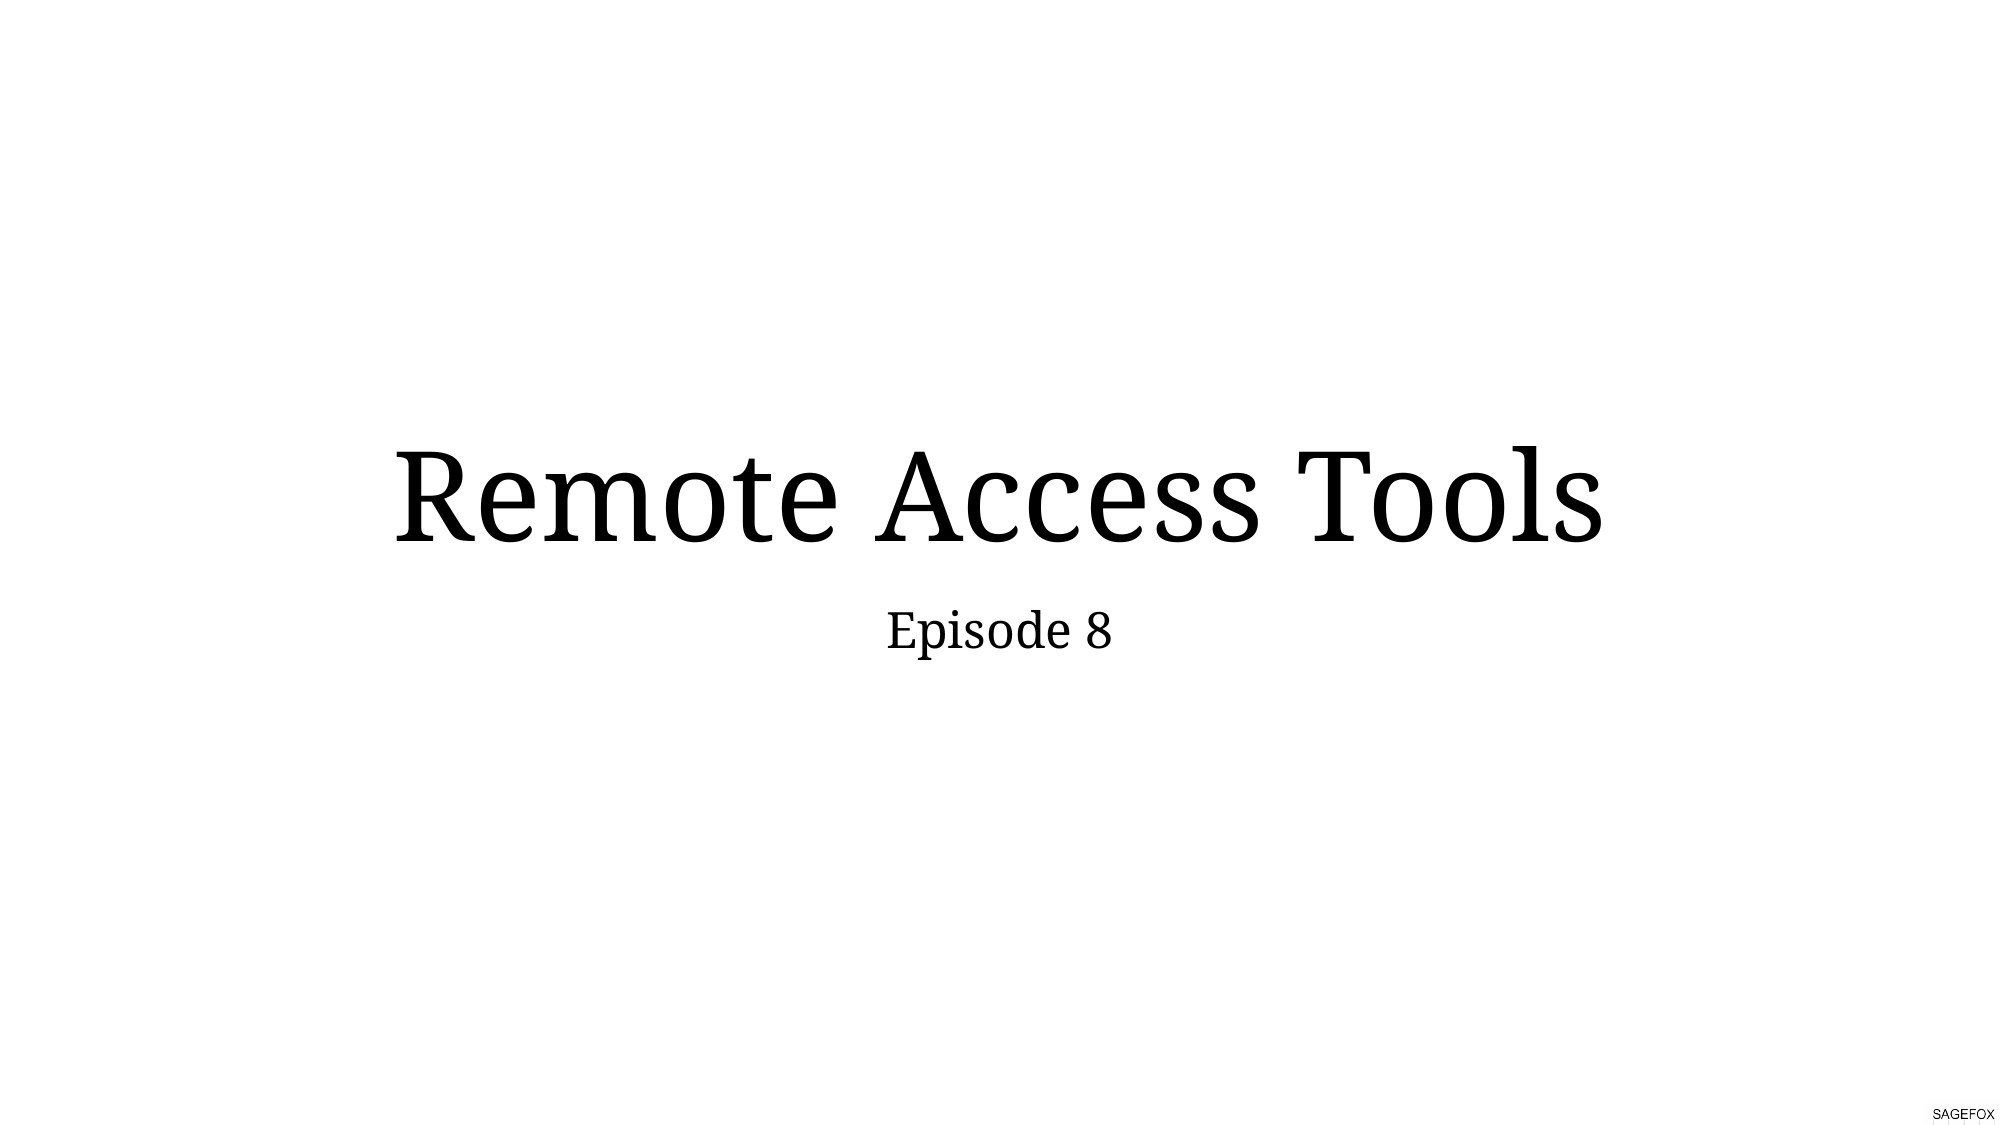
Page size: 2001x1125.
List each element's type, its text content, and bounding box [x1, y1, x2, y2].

subtitle Episode 8 [249, 590, 1750, 863]
picture [1929, 1108, 1997, 1125]
title Remote Access Tools [249, 184, 1750, 576]
